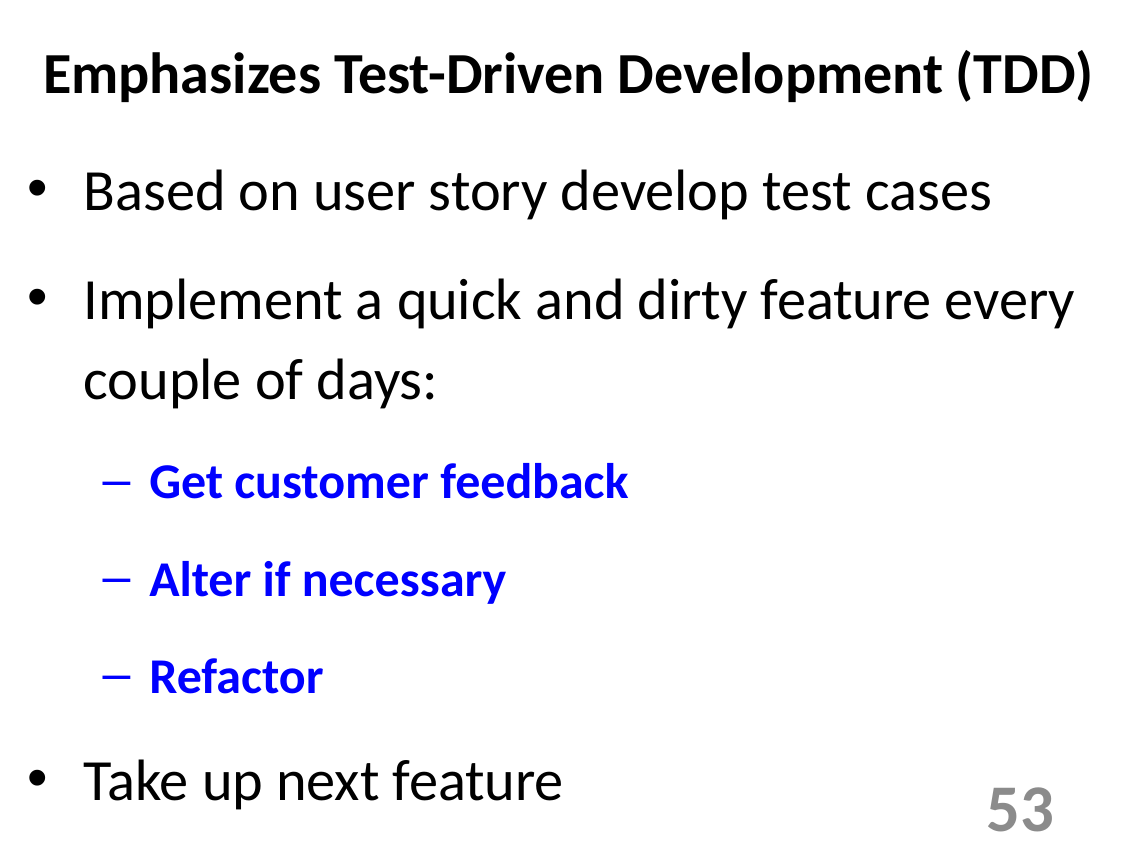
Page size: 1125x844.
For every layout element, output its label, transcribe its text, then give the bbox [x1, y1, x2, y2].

list Based on user story develop test cases Implement a quick and dirty feature every couple of days: Get customer feedback Alter if necessary Refactor Take up next feature [12, 134, 1113, 713]
title Emphasizes Test-Driven Development (TDD) [0, 0, 1125, 147]
slide_number 53 [806, 782, 1069, 827]
